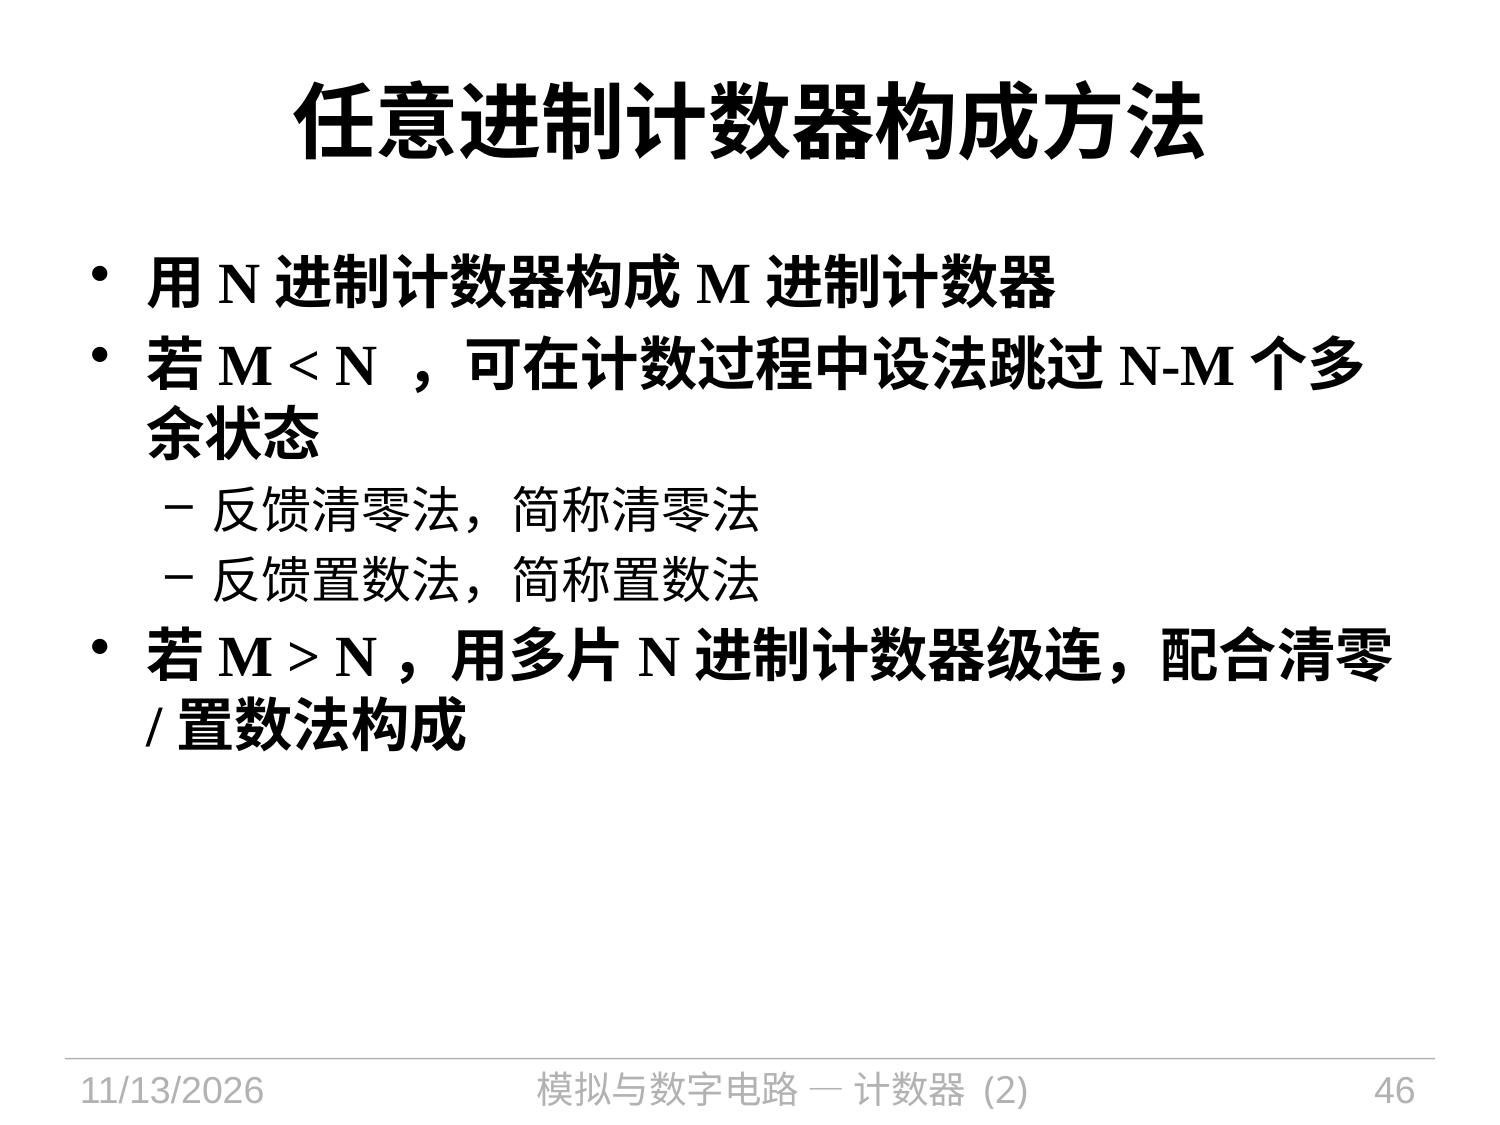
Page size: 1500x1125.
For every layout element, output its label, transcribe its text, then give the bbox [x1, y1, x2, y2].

list 用N进制计数器构成M进制计数器 若M < N ，可在计数过程中设法跳过N-M个多余状态 反馈清零法，简称清零法 反馈置数法，简称置数法 若M > N，用多片N进制计数器级连，配合清零/置数法构成 [75, 237, 1412, 1047]
slide_number 46 [1230, 1058, 1431, 1125]
title 任意进制计数器构成方法 [75, 24, 1425, 213]
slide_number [64, 1058, 348, 1125]
footer 模拟与数字电路 — 计数器 (2) [359, 1058, 1205, 1125]
